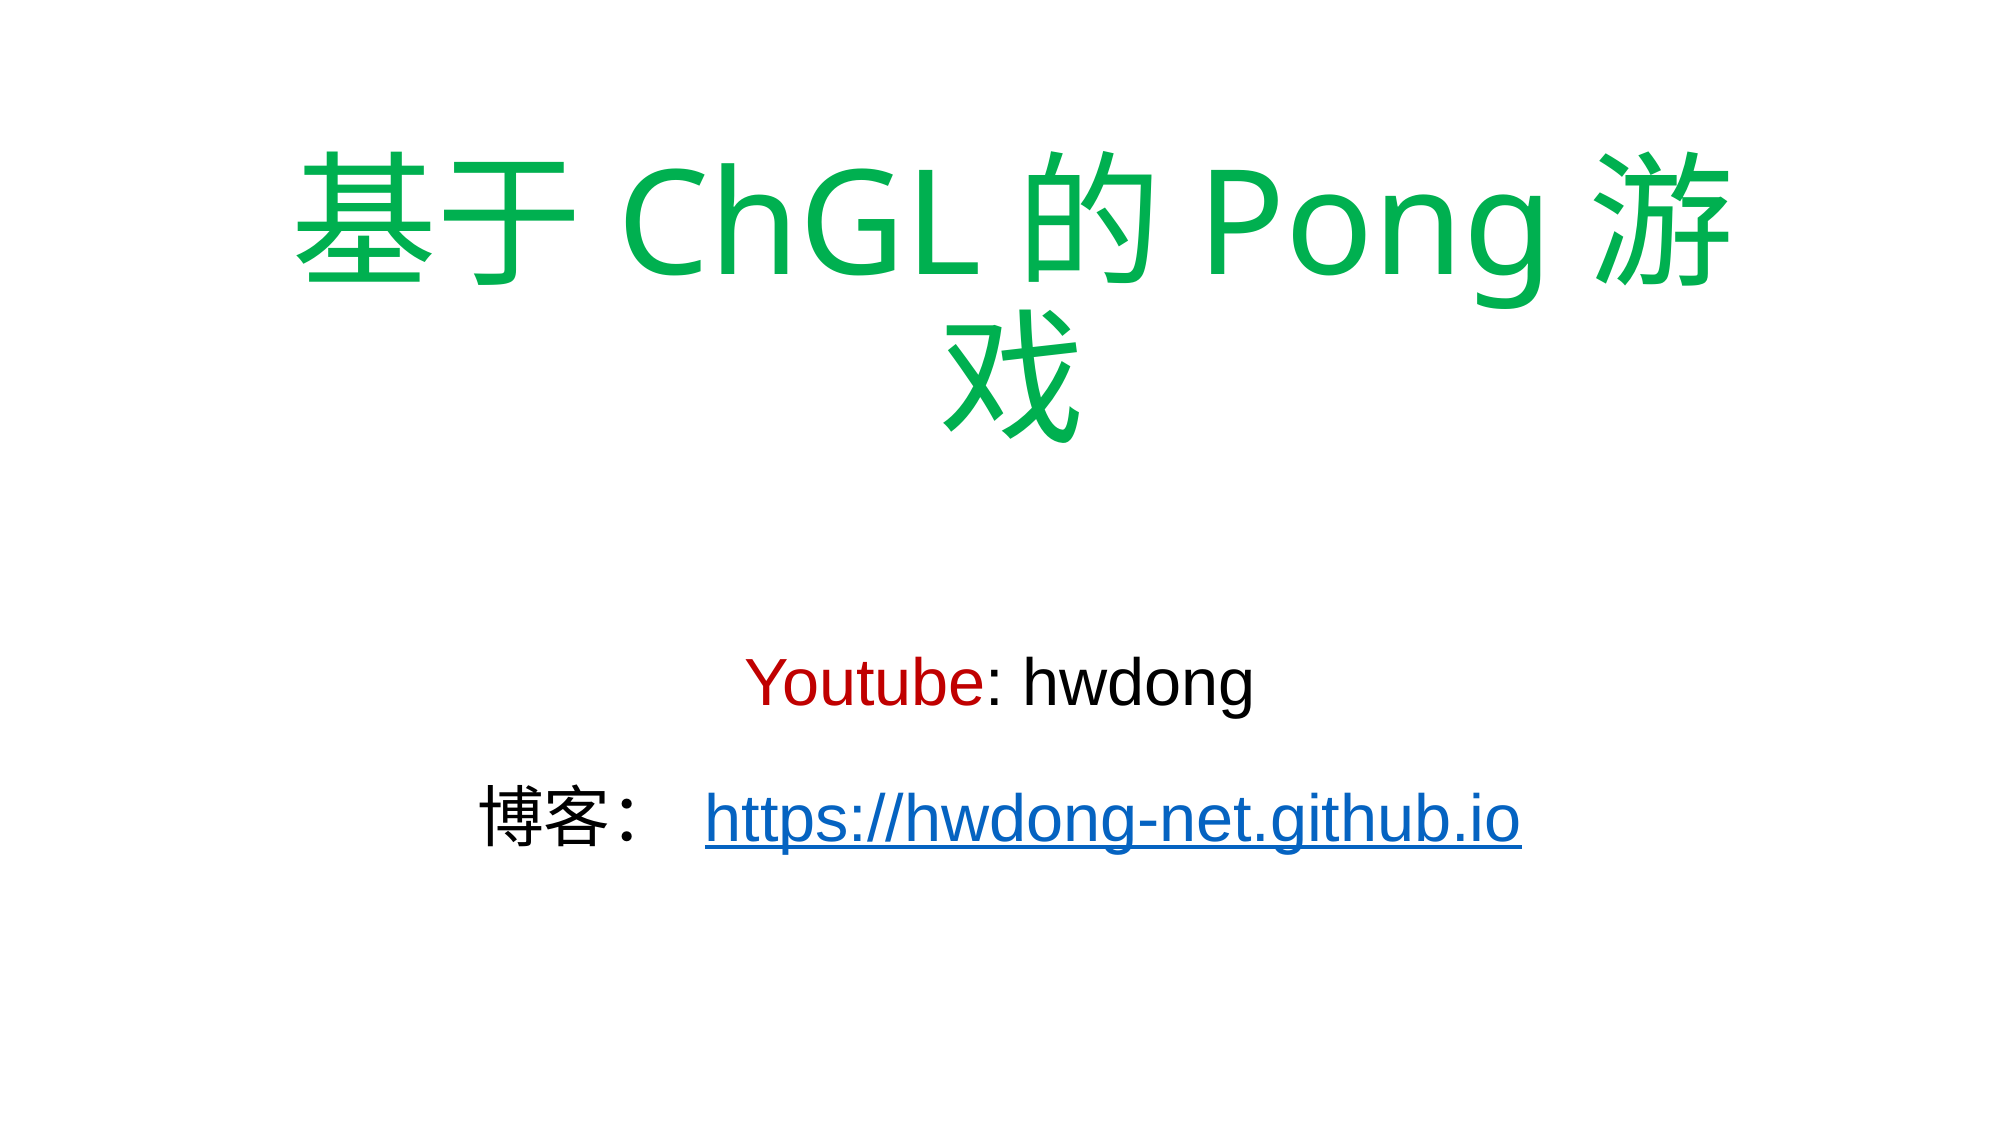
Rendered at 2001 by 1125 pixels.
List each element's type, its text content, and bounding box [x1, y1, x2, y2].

title 基于ChGL的Pong游戏 [262, 79, 1763, 471]
subtitle Youtube: hwdong 博客： https://hwdong-net.github.io [249, 590, 1750, 863]
